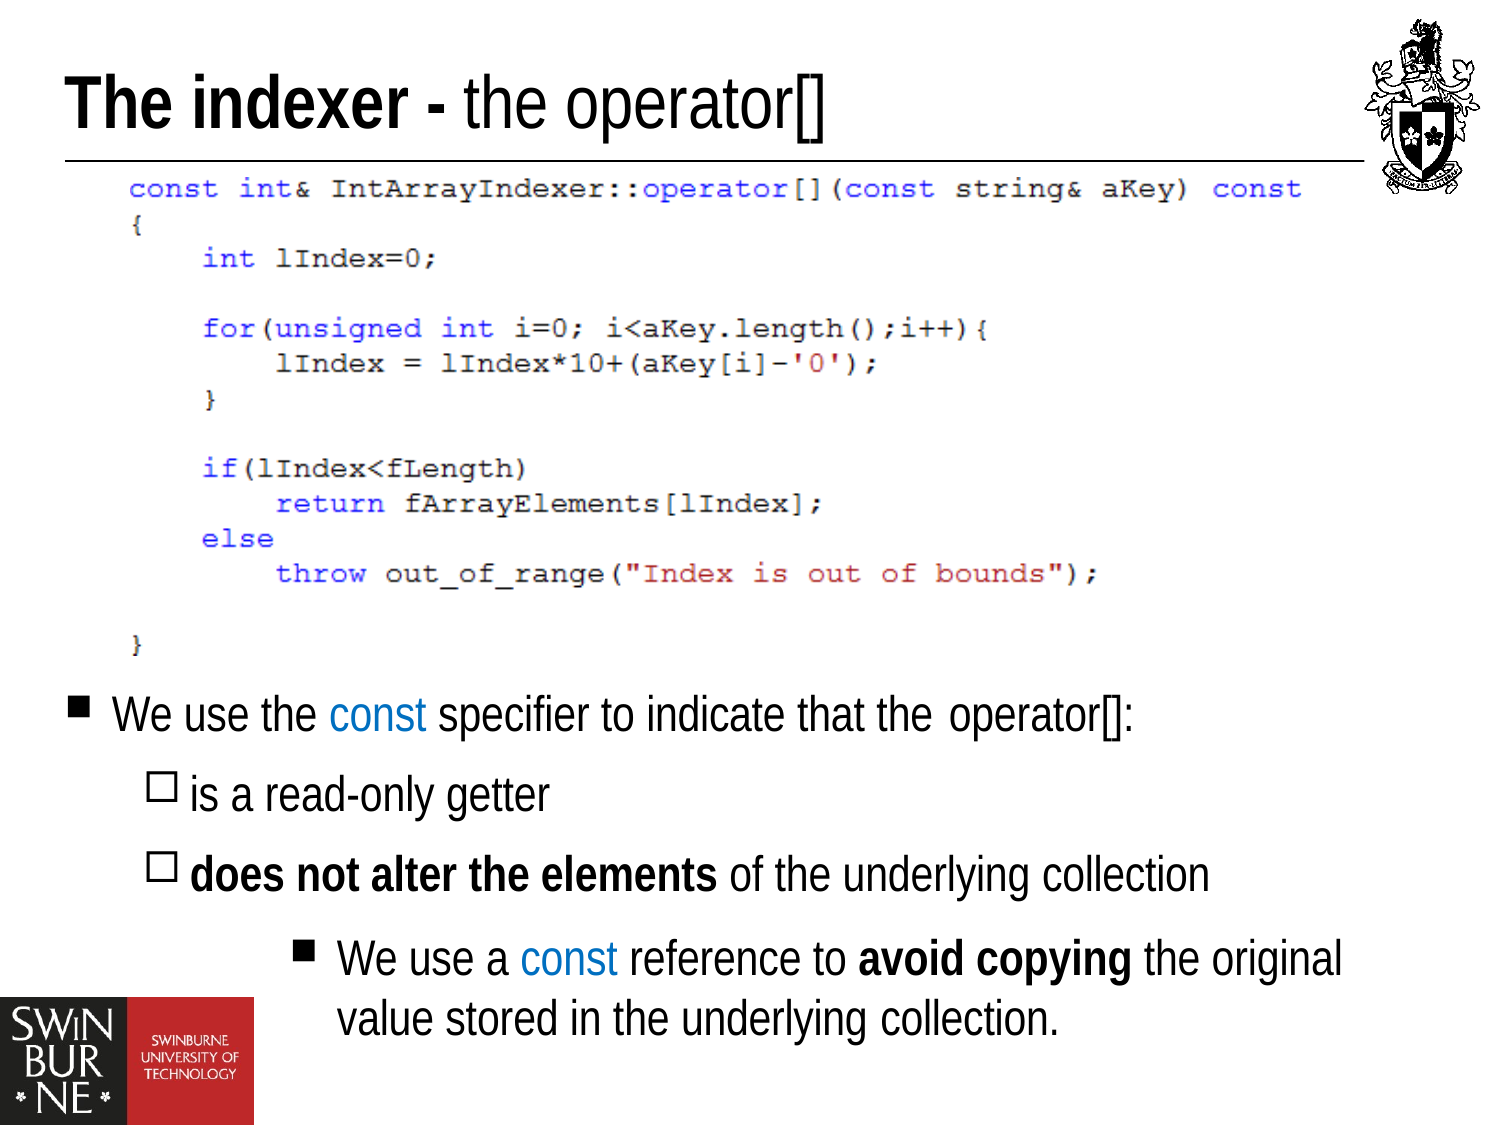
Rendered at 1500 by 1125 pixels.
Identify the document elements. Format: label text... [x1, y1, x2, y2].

picture [0, 997, 254, 1125]
title The indexer - the operator[] [62, 51, 1125, 242]
text_box We use the const specifier to indicate that the operator[]: is a read-only getter does not alter the elements of the underlying collection We use a const reference to avoid copying the original value stored in the underlying collection. [62, 655, 1450, 1046]
picture [1364, 19, 1481, 194]
text_box [130, 177, 1302, 656]
